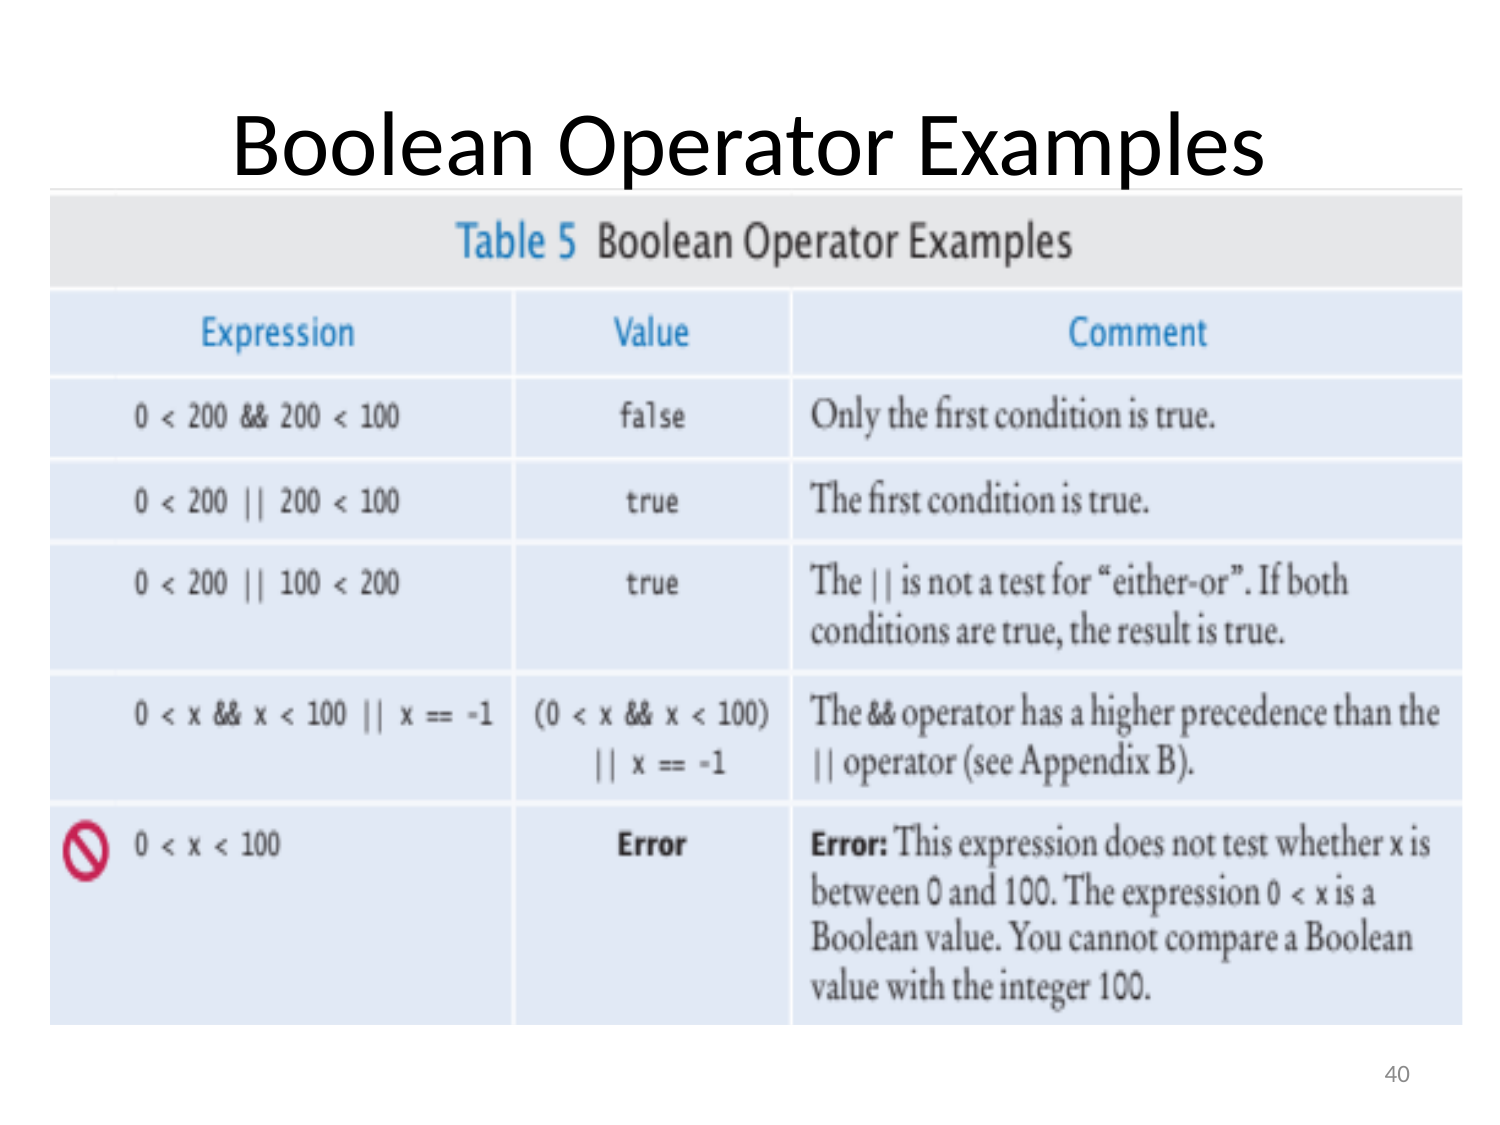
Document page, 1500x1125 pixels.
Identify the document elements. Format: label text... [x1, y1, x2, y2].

slide_number 40 [1074, 1042, 1425, 1103]
title Boolean Operator Examples [75, 45, 1425, 185]
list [49, 187, 1463, 1026]
